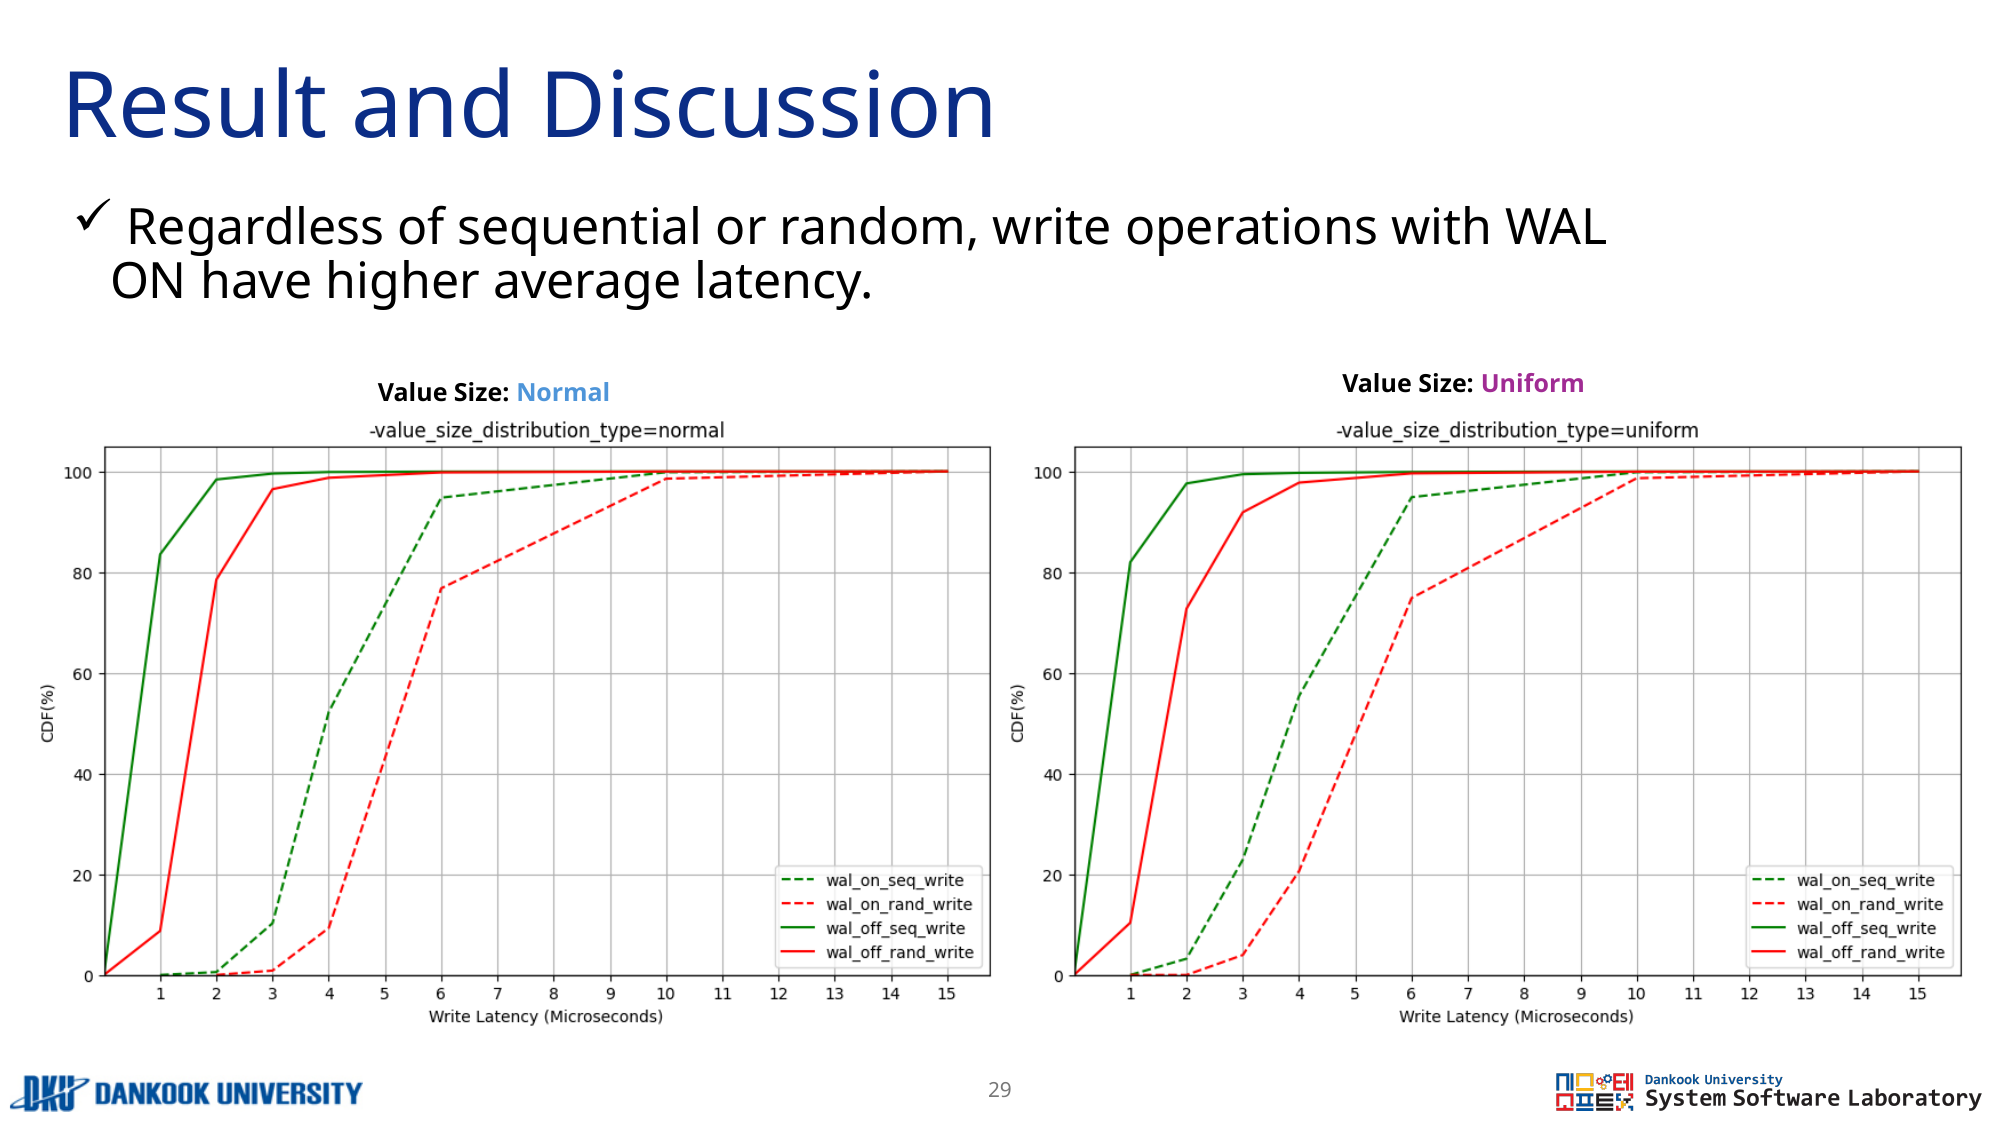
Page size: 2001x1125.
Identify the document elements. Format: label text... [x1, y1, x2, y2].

list Regardless of sequential or random, write operations with WAL ON have higher average latency. [57, 193, 1697, 359]
slide_number 29 [774, 1067, 1225, 1116]
picture [9, 1075, 363, 1112]
picture [1548, 1064, 2001, 1125]
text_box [28, 359, 1971, 1036]
title Result and Discussion [46, 28, 1772, 187]
